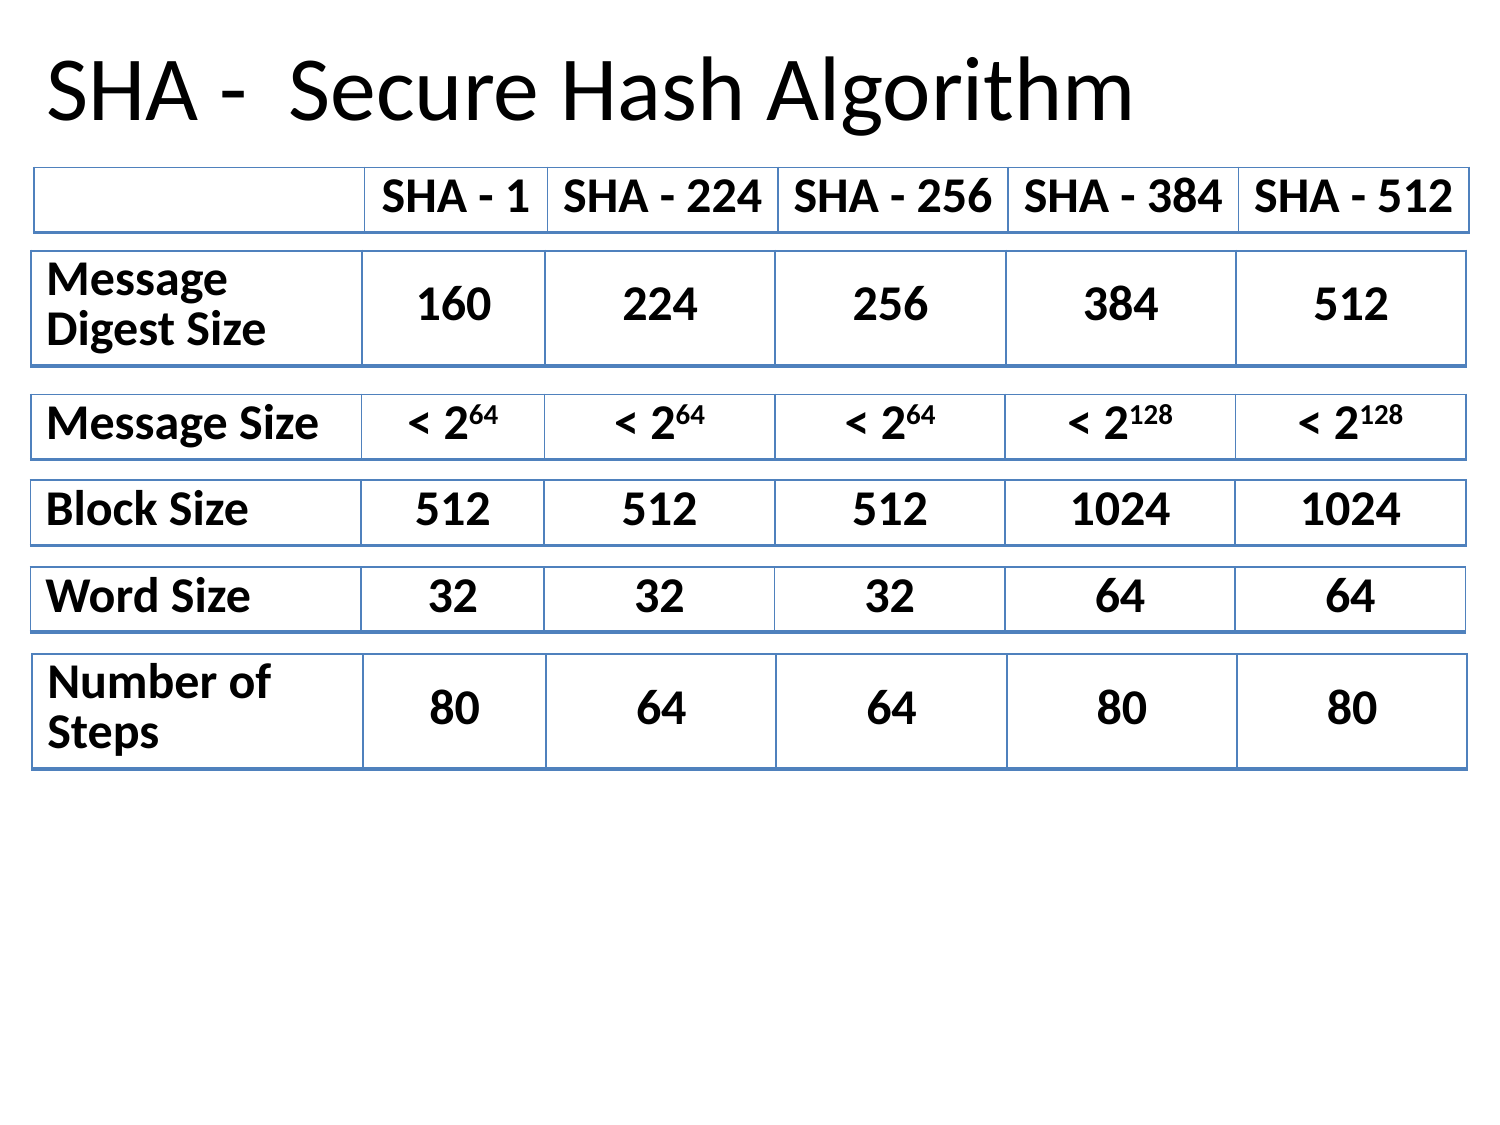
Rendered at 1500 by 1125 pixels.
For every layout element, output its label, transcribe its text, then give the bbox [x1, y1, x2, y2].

table_header 160 [363, 252, 544, 364]
table_header [35, 168, 364, 231]
table_header 32 [545, 568, 774, 630]
table_header 32 [775, 568, 1004, 630]
table_header Message Digest Size [32, 252, 361, 364]
table_header 384 [1007, 252, 1235, 364]
table_header 80 [364, 655, 545, 767]
table_header Block Size [31, 481, 360, 544]
table_header Number of Steps [33, 655, 362, 767]
table_header < 264 [776, 395, 1004, 458]
table_header 512 [1237, 252, 1465, 364]
table_header < 264 [362, 395, 544, 458]
table_header SHA - 384 [1009, 168, 1238, 231]
table_header SHA - 512 [1239, 168, 1468, 231]
table_header SHA - 256 [779, 168, 1007, 231]
table_header 512 [776, 481, 1004, 544]
table_header SHA - 224 [548, 168, 777, 231]
table_header 256 [776, 252, 1005, 364]
table_header 512 [362, 481, 543, 544]
table_header 64 [777, 655, 1006, 767]
table_header 64 [1236, 568, 1465, 630]
table_header < 264 [545, 395, 774, 458]
table_header 224 [546, 252, 774, 364]
table_header 64 [1006, 568, 1234, 630]
table_header < 2128 [1006, 395, 1235, 458]
table_header Word Size [31, 568, 360, 630]
title SHA - Secure Hash Algorithm [31, 17, 1469, 150]
table_header 512 [545, 481, 774, 544]
table_header SHA - 1 [365, 168, 547, 231]
table_header 1024 [1236, 481, 1465, 544]
table_header 1024 [1006, 481, 1234, 544]
table_header < 2128 [1236, 395, 1465, 458]
table_header 80 [1238, 655, 1466, 767]
table_header 32 [362, 568, 543, 630]
table_header 80 [1008, 655, 1236, 767]
table_header 64 [547, 655, 775, 767]
table_header Message Size [32, 395, 361, 458]
